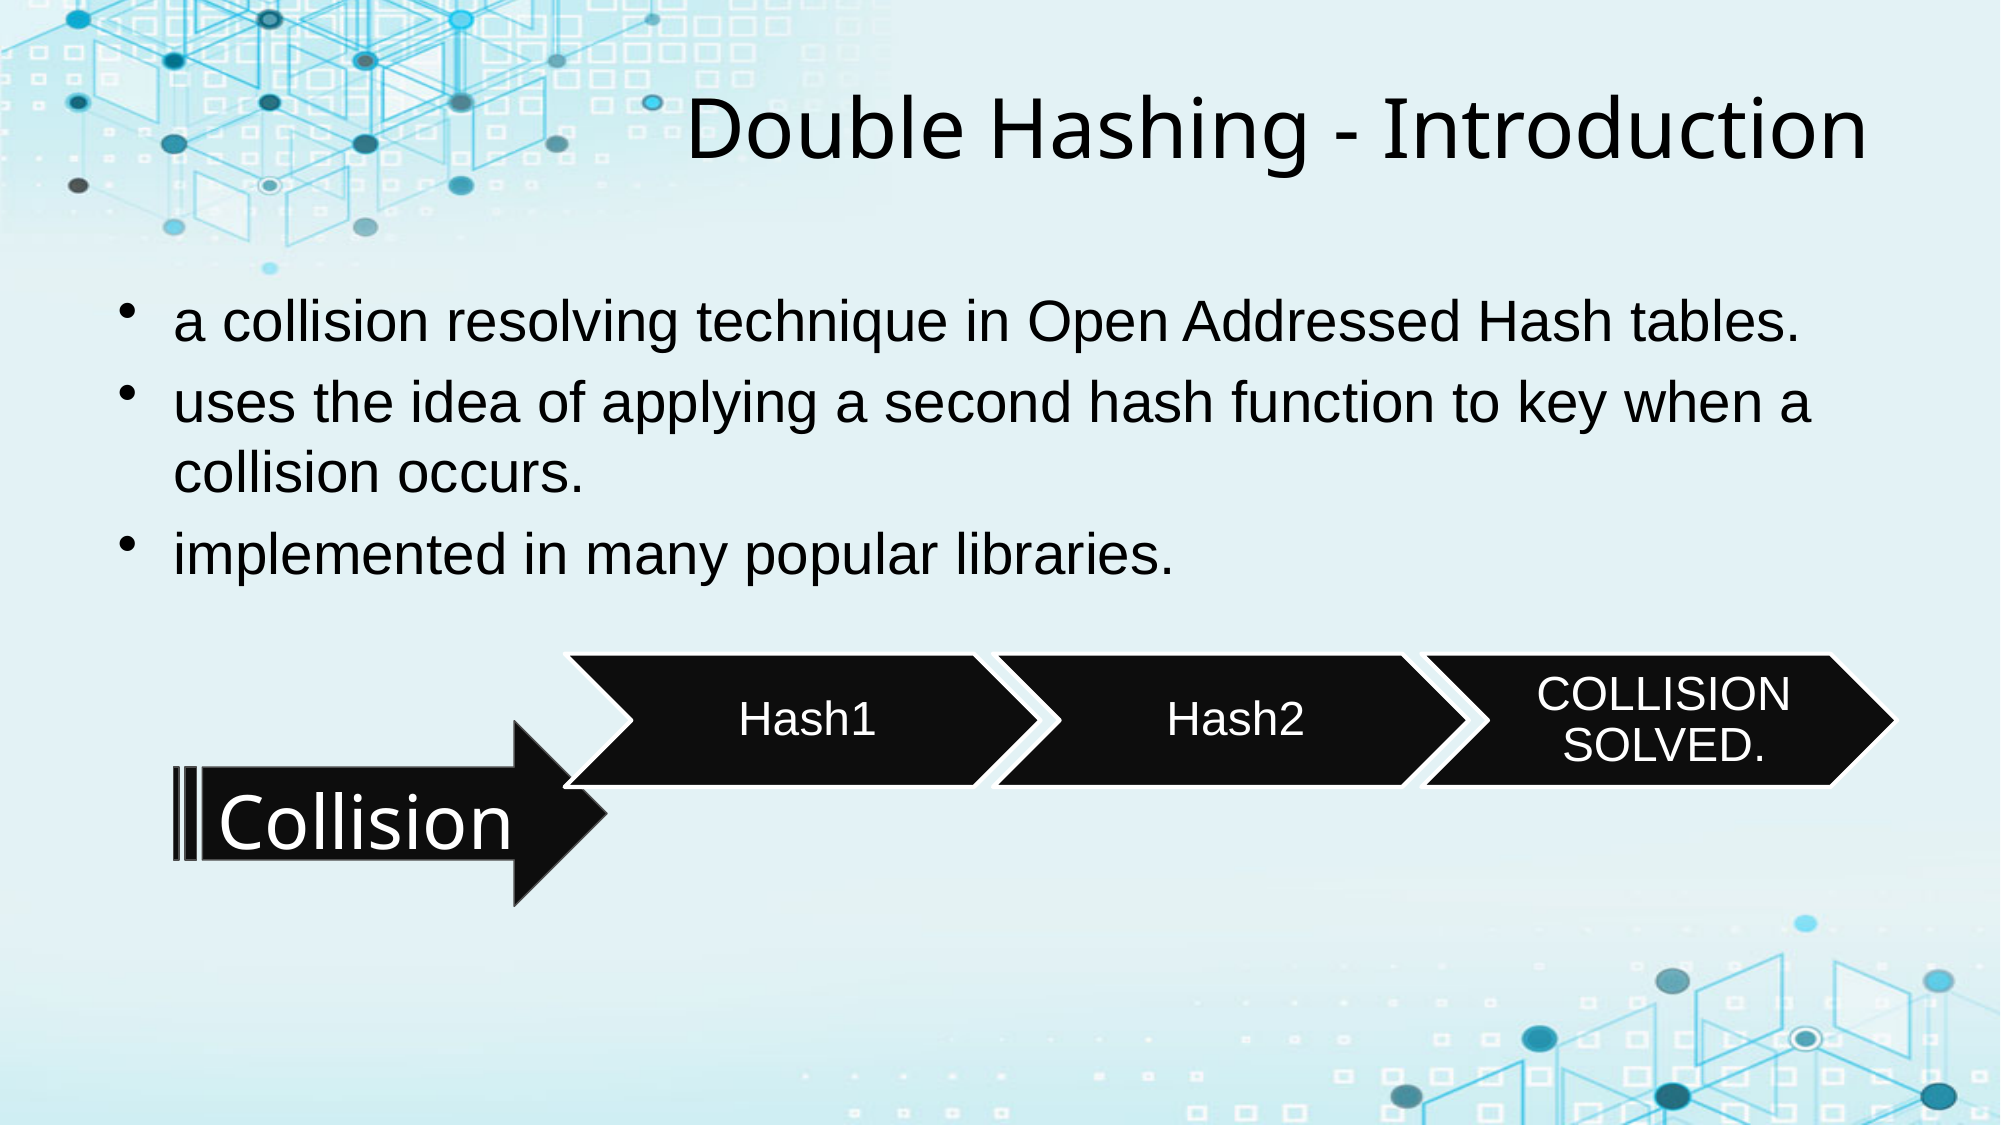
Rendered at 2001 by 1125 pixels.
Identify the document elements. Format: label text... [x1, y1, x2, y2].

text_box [173, 501, 1898, 1125]
picture [0, 0, 2001, 1125]
title Double Hashing - Introduction [669, 42, 1898, 208]
list a collision resolving technique in Open Addressed Hash tables. uses the idea of applying a second hash function to key when a collision occurs. implemented in many popular libraries. [102, 275, 1898, 637]
